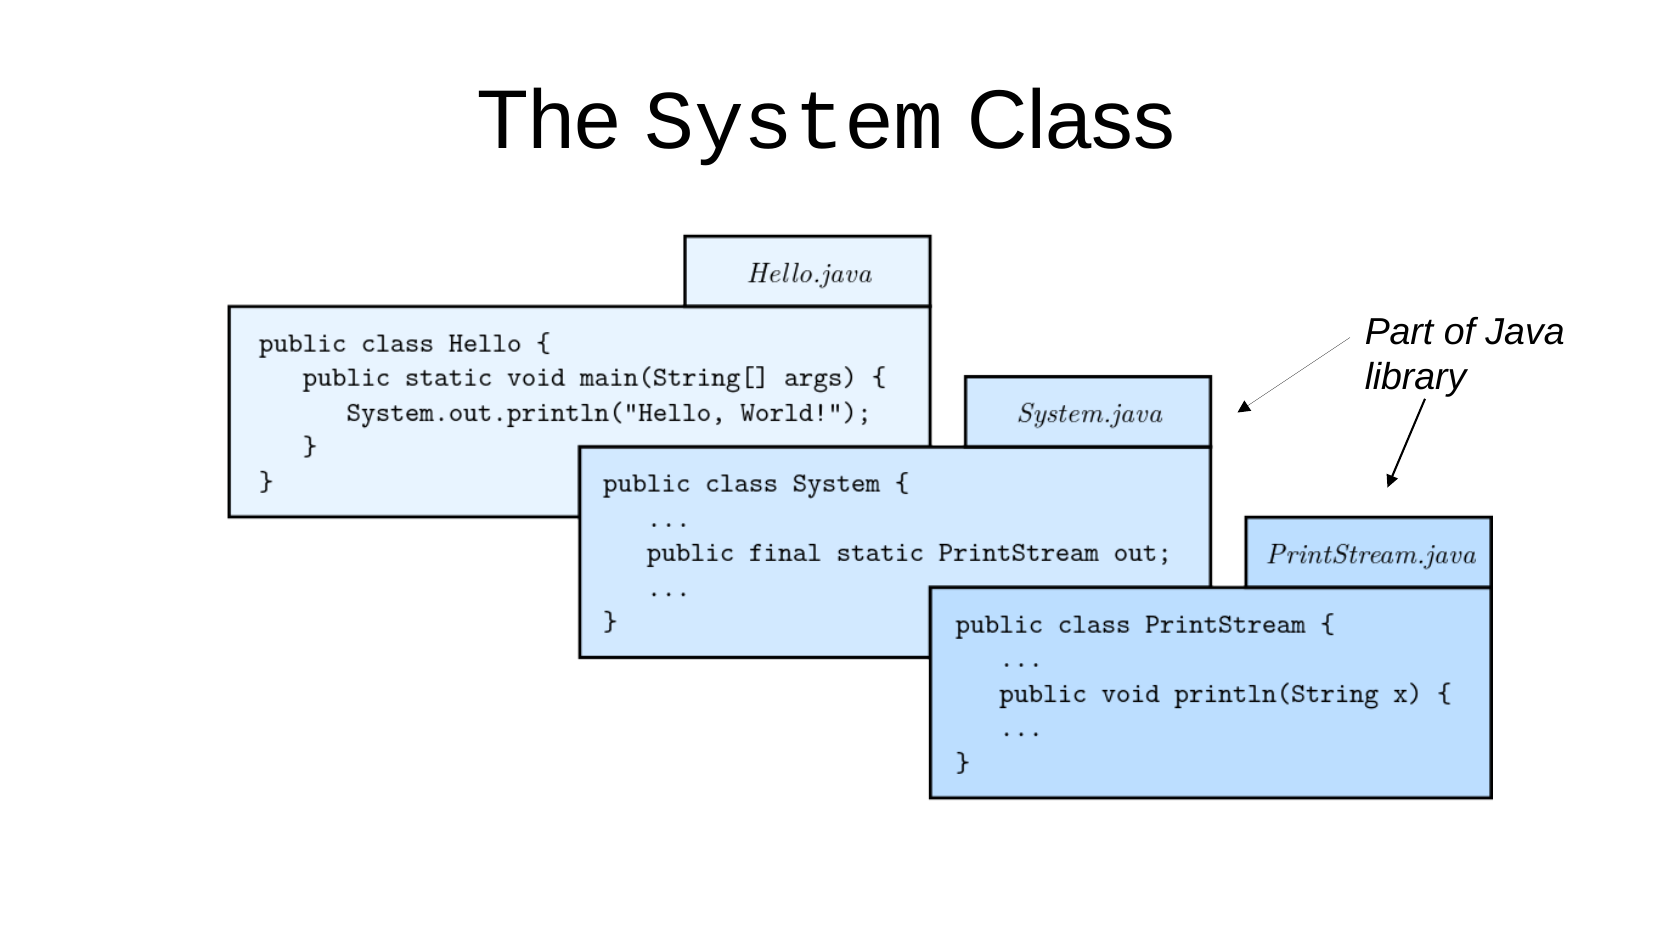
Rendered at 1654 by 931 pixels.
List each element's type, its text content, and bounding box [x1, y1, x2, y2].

text_box Part of Java library [1498, 300, 1580, 399]
text_box The System Class [82, 37, 1571, 193]
picture [224, 224, 1494, 808]
